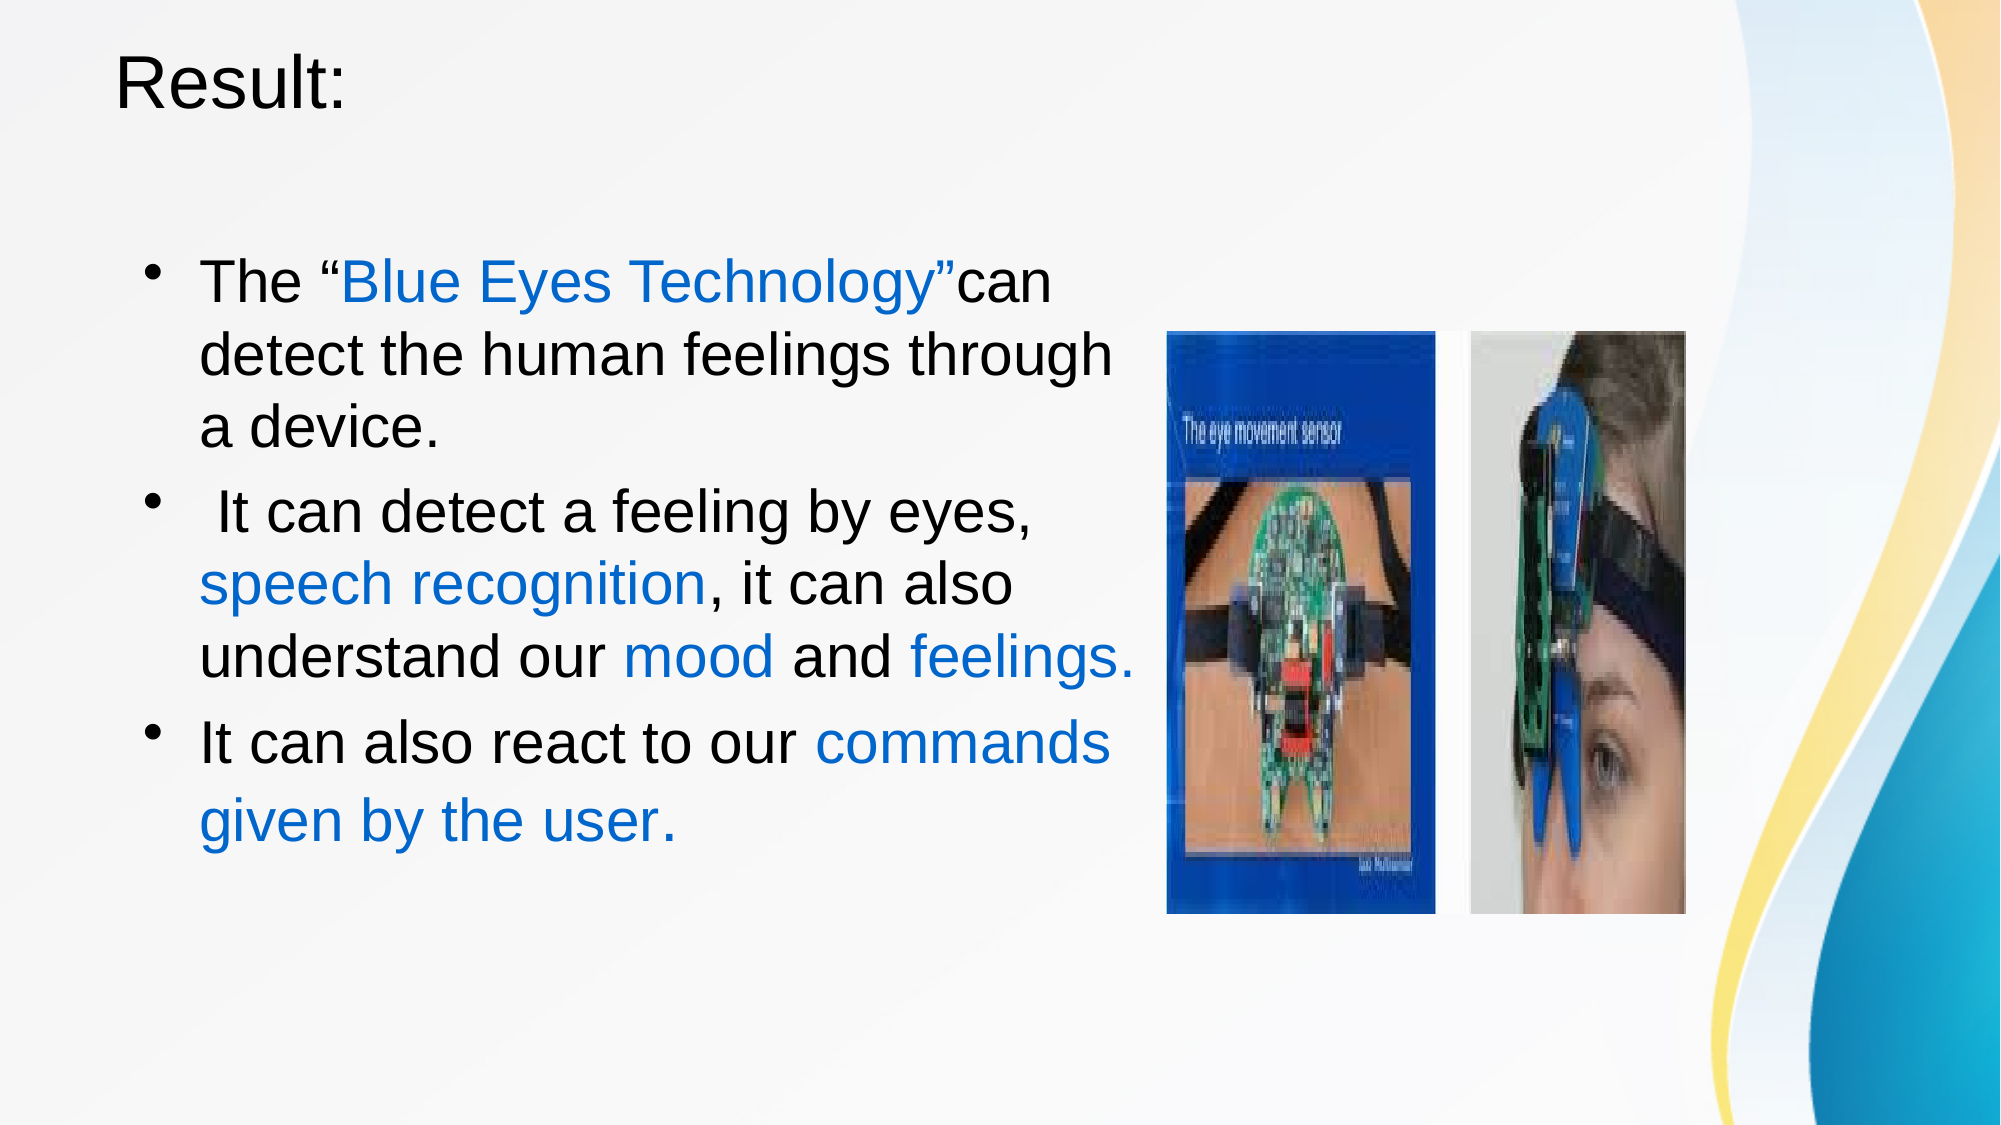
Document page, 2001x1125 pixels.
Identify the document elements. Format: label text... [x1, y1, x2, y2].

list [1166, 331, 1686, 914]
picture [0, 0, 2001, 1125]
title Result: [99, 30, 1901, 127]
list The “Blue Eyes Technology”can detect the human feelings through a device. It can detect a feeling by eyes, speech recognition, it can also understand our mood and feelings. It can also react to our commands given by the user. [127, 234, 1167, 1041]
